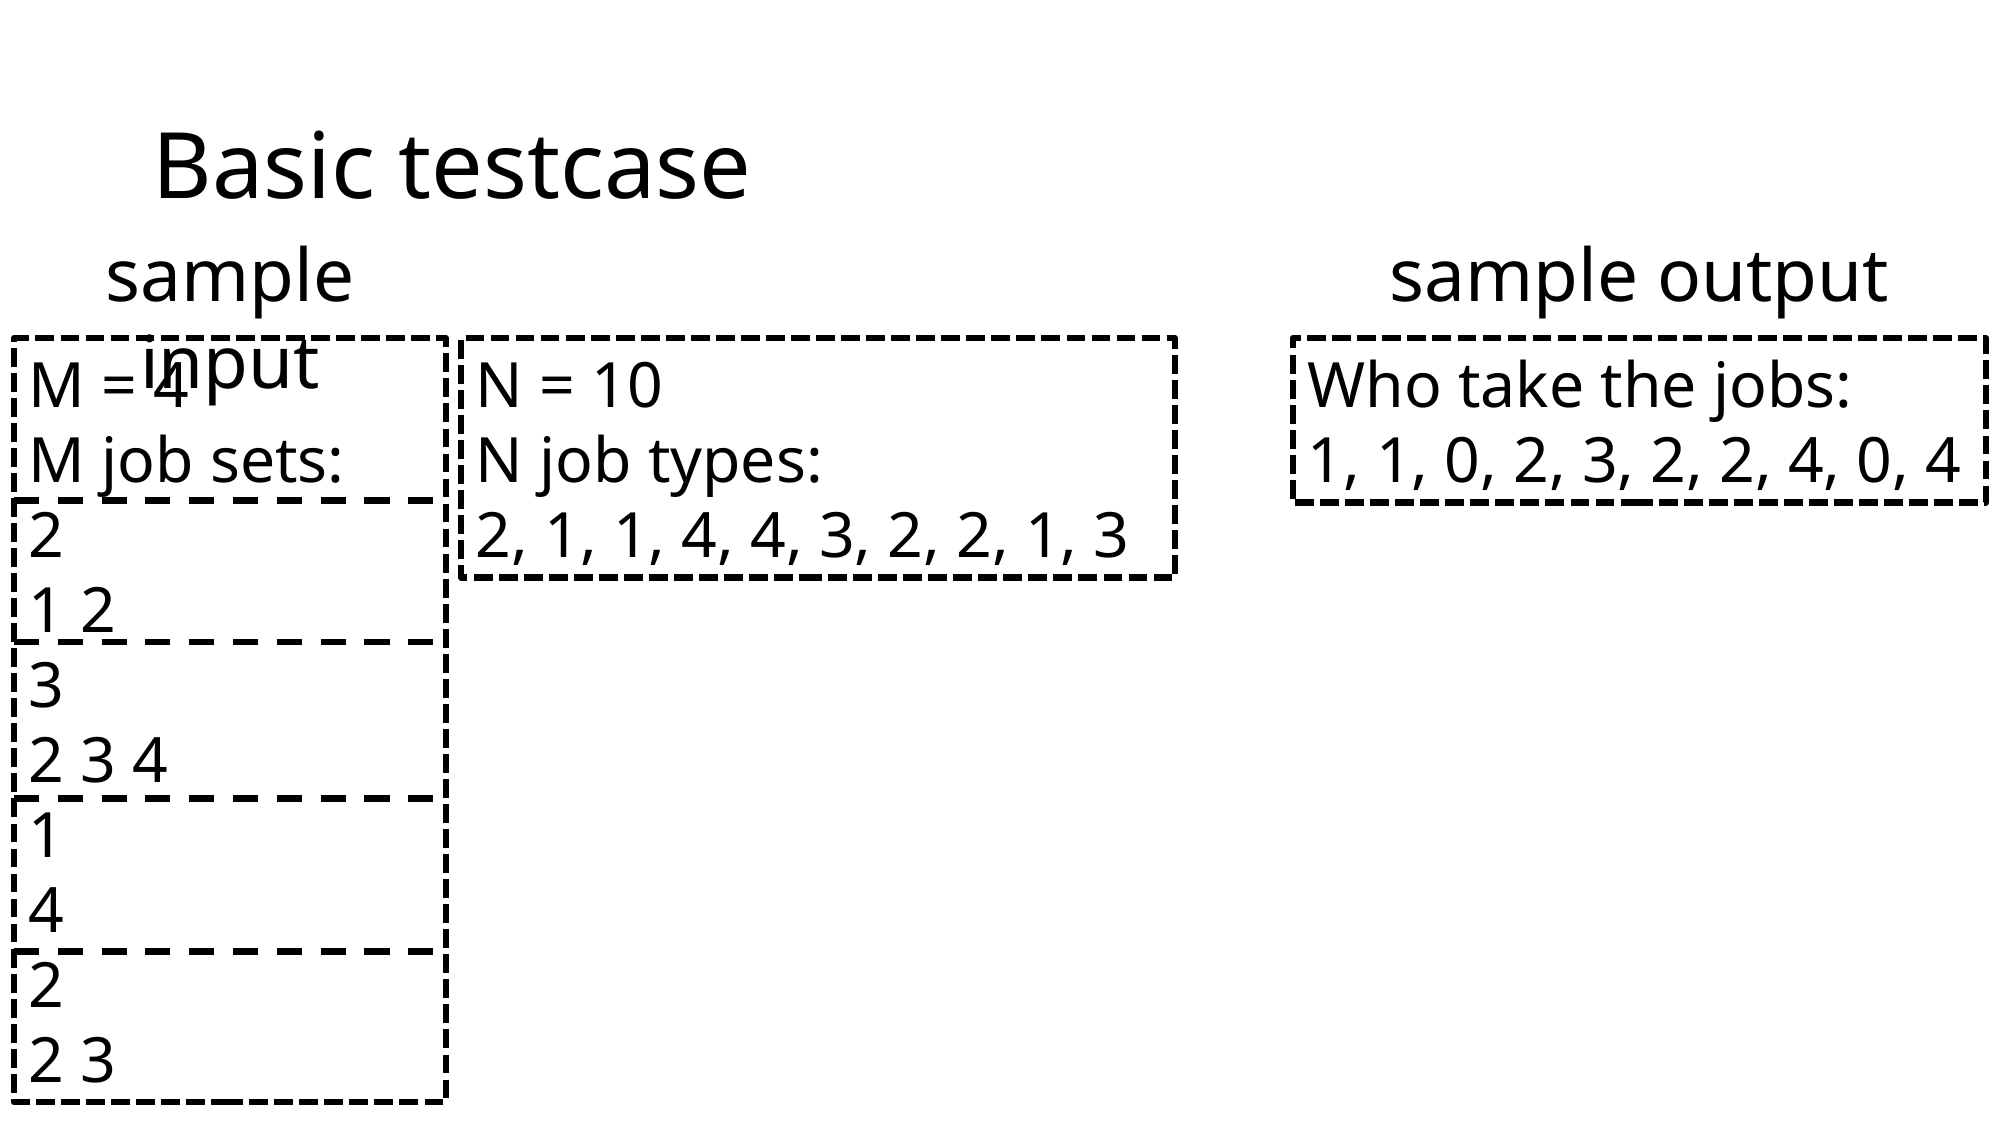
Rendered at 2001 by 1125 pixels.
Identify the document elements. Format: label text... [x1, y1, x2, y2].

text_box N = 10 N job types: 2, 1, 1, 4, 4, 3, 2, 2, 1, 3 [461, 338, 1175, 578]
text_box M = 4 M job sets: 2 1 2 3 2 3 4 1 4 2 2 3 [13, 952, 446, 1103]
title Basic testcase [137, 59, 1863, 278]
text_box sample output [1329, 221, 1950, 324]
text_box M = 4 M job sets: 2 1 2 3 2 3 4 1 4 2 2 3 [13, 799, 446, 951]
text_box M = 4 M job sets: 2 1 2 3 2 3 4 1 4 2 2 3 [13, 501, 446, 641]
text_box M = 4 M job sets: 2 1 2 3 2 3 4 1 4 2 2 3 [13, 642, 446, 798]
text_box M = 4 M job sets: 2 1 2 3 2 3 4 1 4 2 2 3 [13, 411, 446, 500]
text_box Who take the jobs: 1, 1, 0, 2, 3, 2, 2, 4, 0, 4 [1292, 338, 1987, 503]
text_box sample input [0, 221, 461, 411]
